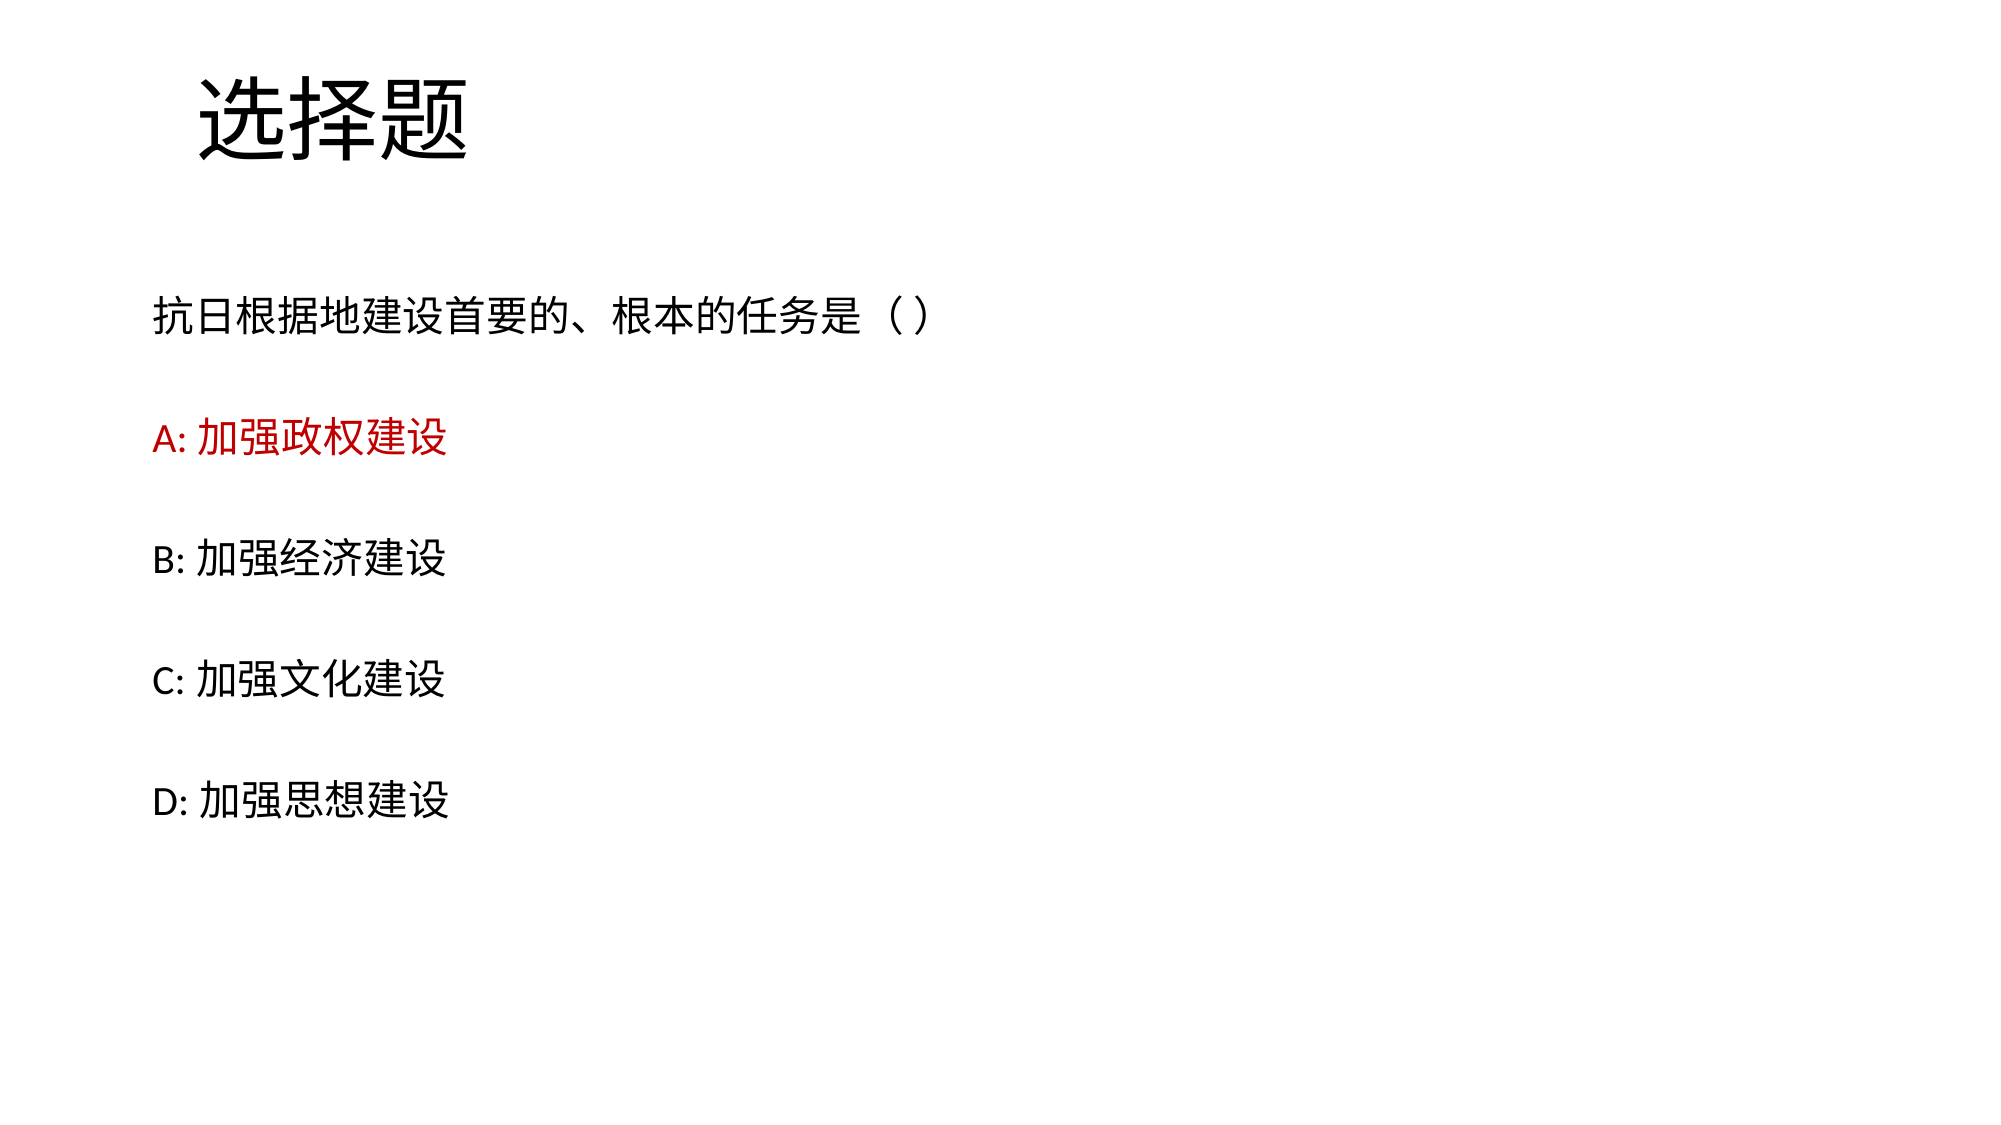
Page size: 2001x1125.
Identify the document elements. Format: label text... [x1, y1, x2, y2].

title 选择题 [137, 14, 1863, 232]
list 抗日根据地建设首要的、根本的任务是（ ） A:加强政权建设 B:加强经济建设 C:加强文化建设 D:加强思想建设 [137, 232, 2000, 1079]
